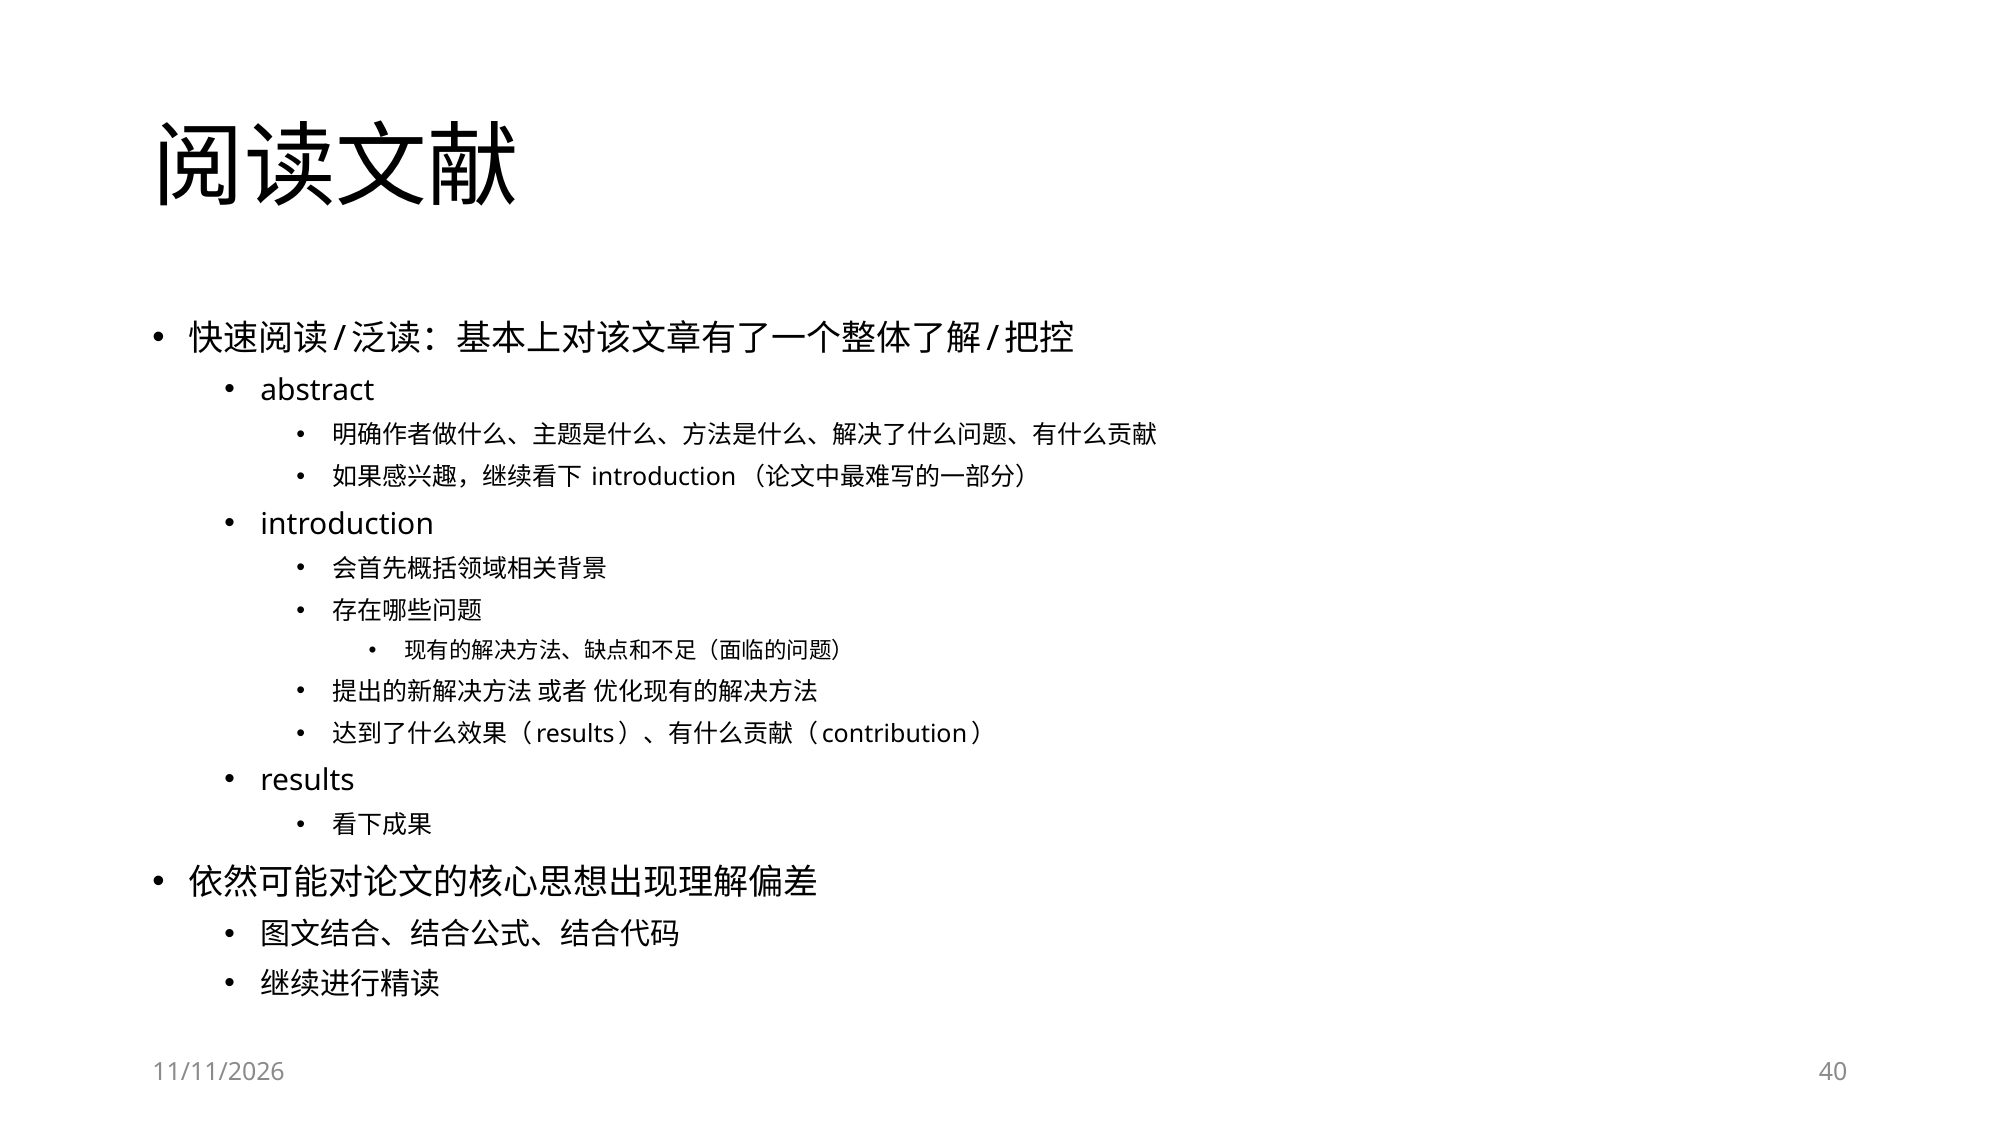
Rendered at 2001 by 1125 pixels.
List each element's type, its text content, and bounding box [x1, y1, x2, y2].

list 快速阅读/泛读：基本上对该文章有了一个整体了解/把控 abstract 明确作者做什么、主题是什么、方法是什么、解决了什么问题、有什么贡献 如果感兴趣，继续看下 introduction（论文中最难写的一部分） introduction 会首先概括领域相关背景 存在哪些问题 现有的解决方法、缺点和不足（面临的问题） 提出的新解决方法 或者 优化现有的解决方法 达到了什么效果（results）、有什么贡献（contribution） results 看下成果 依然可能对论文的核心思想出现理解偏差 图文结合、结合公式、结合代码 继续进行精读 [137, 299, 1863, 1014]
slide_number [137, 1042, 588, 1103]
slide_number 40 [1412, 1042, 1863, 1103]
title 阅读文献 [137, 59, 1863, 278]
